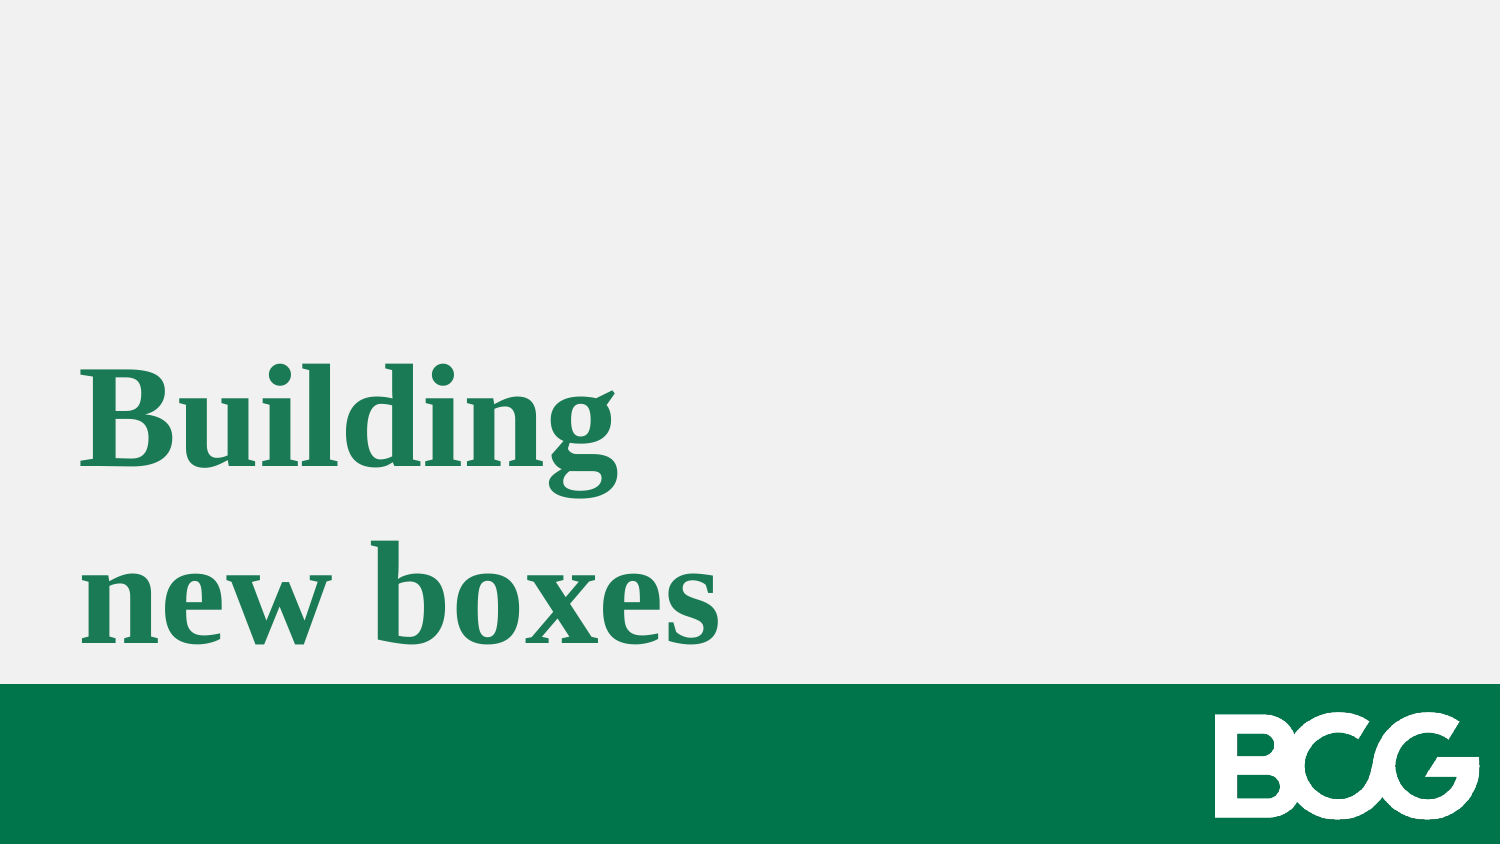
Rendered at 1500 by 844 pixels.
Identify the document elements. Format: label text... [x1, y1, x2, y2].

title Building new boxes [63, 351, 908, 688]
picture [1214, 711, 1480, 820]
